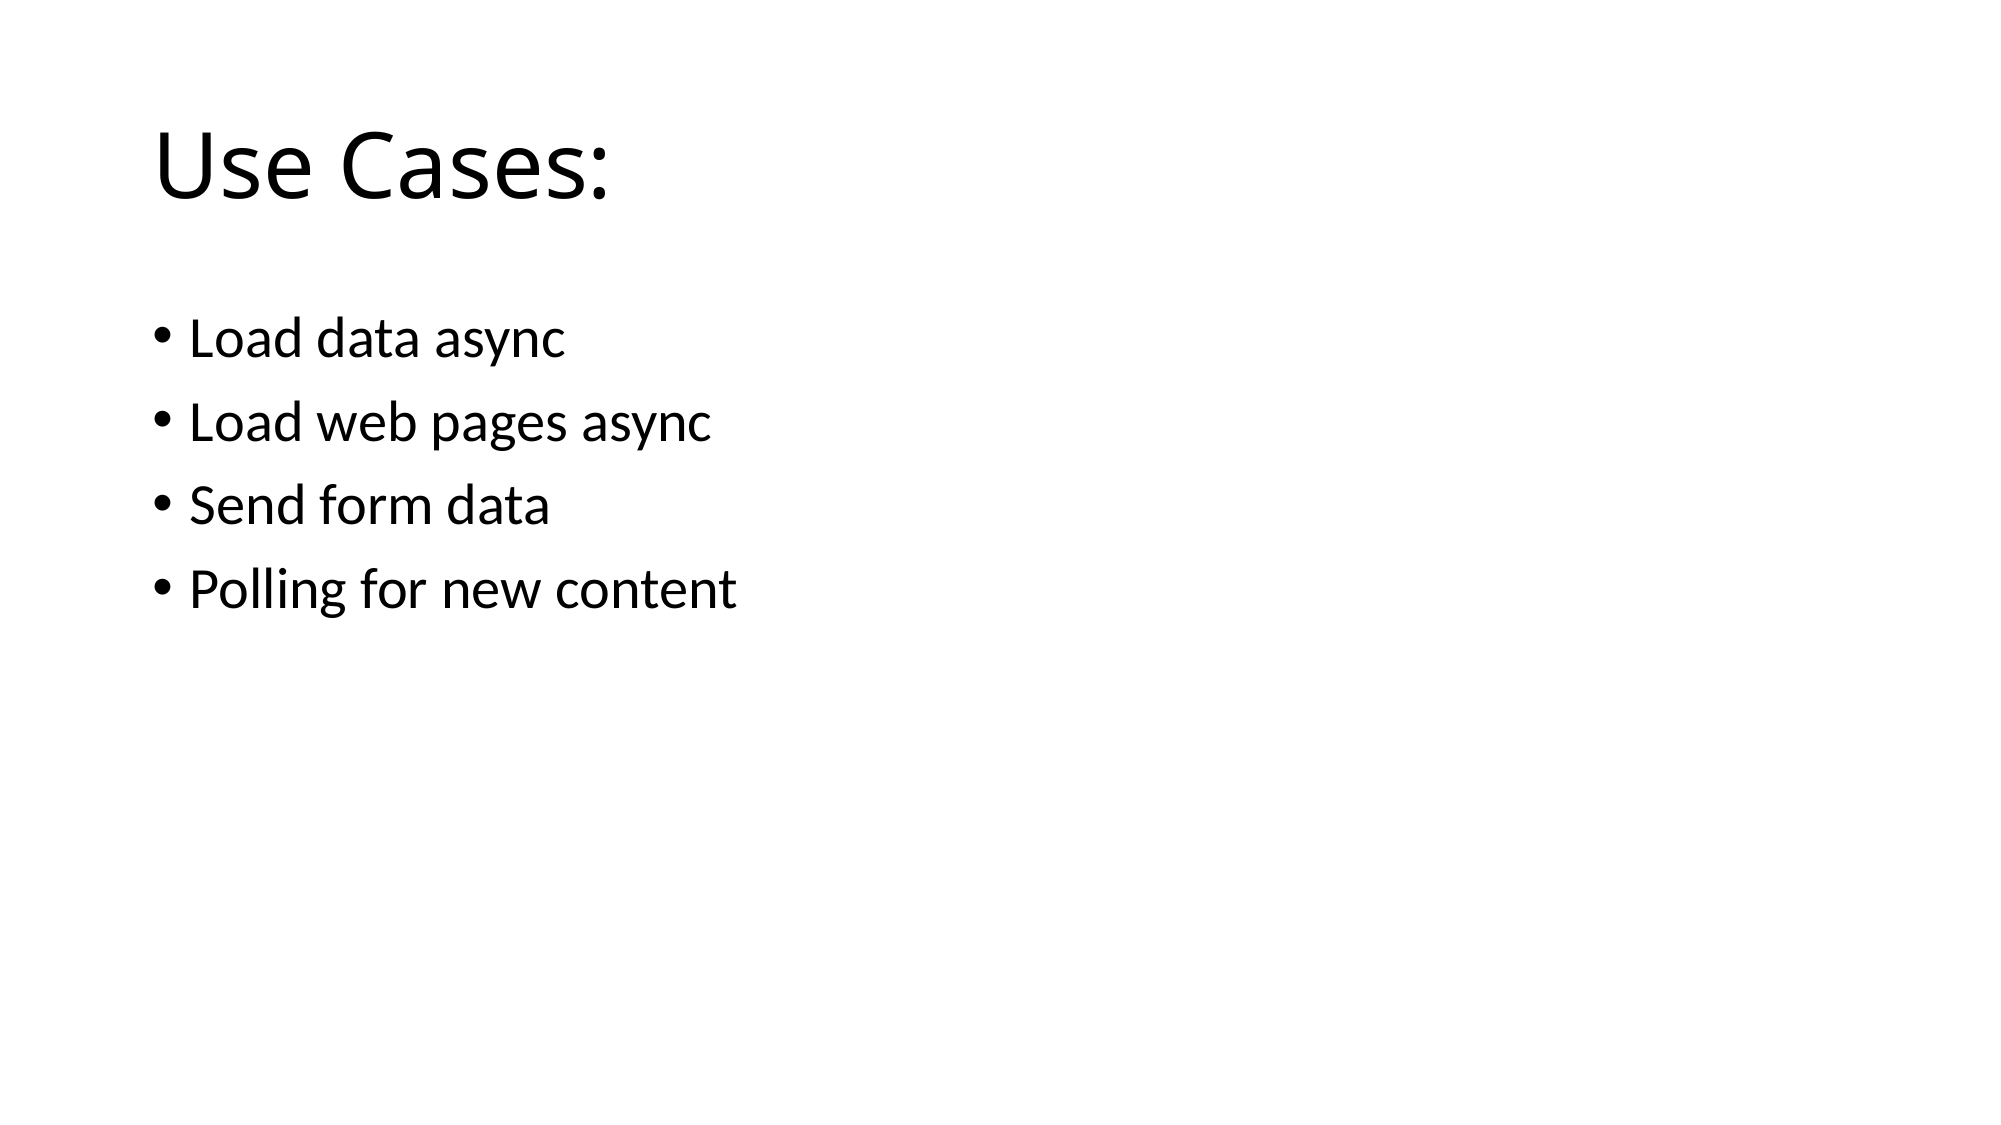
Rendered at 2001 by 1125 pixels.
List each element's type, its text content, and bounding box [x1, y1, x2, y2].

list Load data async Load web pages async Send form data Polling for new content [137, 299, 1863, 1014]
title Use Cases: [137, 59, 1863, 278]
